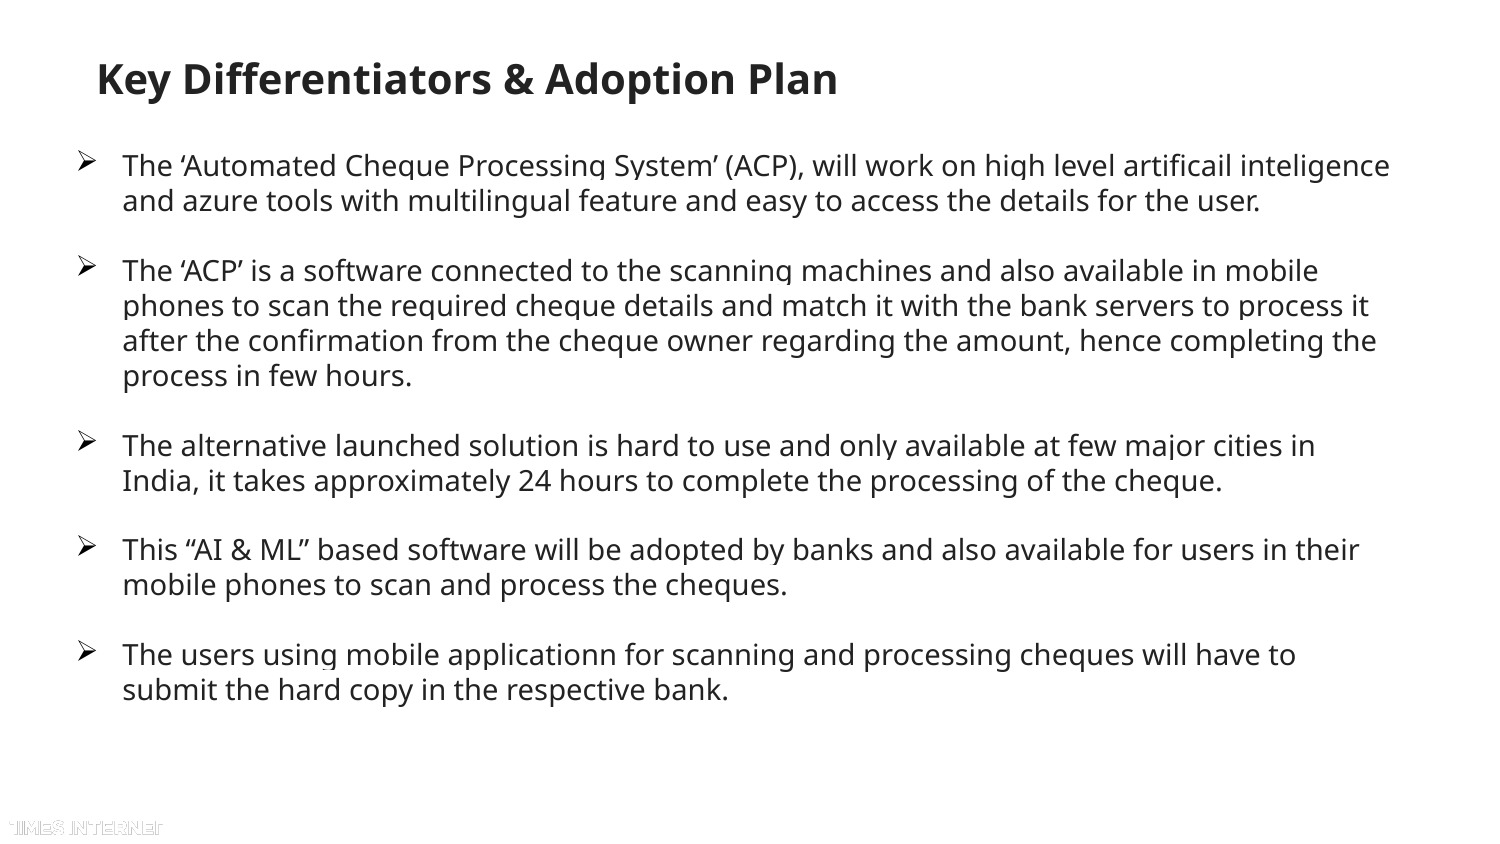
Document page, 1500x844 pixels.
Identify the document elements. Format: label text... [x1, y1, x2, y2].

picture [8, 818, 164, 837]
title Key Differentiators & Adoption Plan [81, 37, 1440, 133]
text_box The ‘Automated Cheque Processing System’ (ACP), will work on high level artificail inteligence and azure tools with multilingual feature and easy to access the details for the user. The ‘ACP’ is a software connected to the scanning machines and also available in mobile phones to scan the required cheque details and match it with the bank servers to process it after the confirmation from the cheque owner regarding the amount, hence completing the process in few hours. The alternative launched solution is hard to use and only available at few major cities in India, it takes approximately 24 hours to complete the processing of the cheque. This “AI & ML” based software will be adopted by banks and also available for users in their mobile phones to scan and process the cheques. The users using mobile applicationn for scanning and processing cheques will have to submit the hard copy in the respective bank. [60, 132, 1413, 782]
